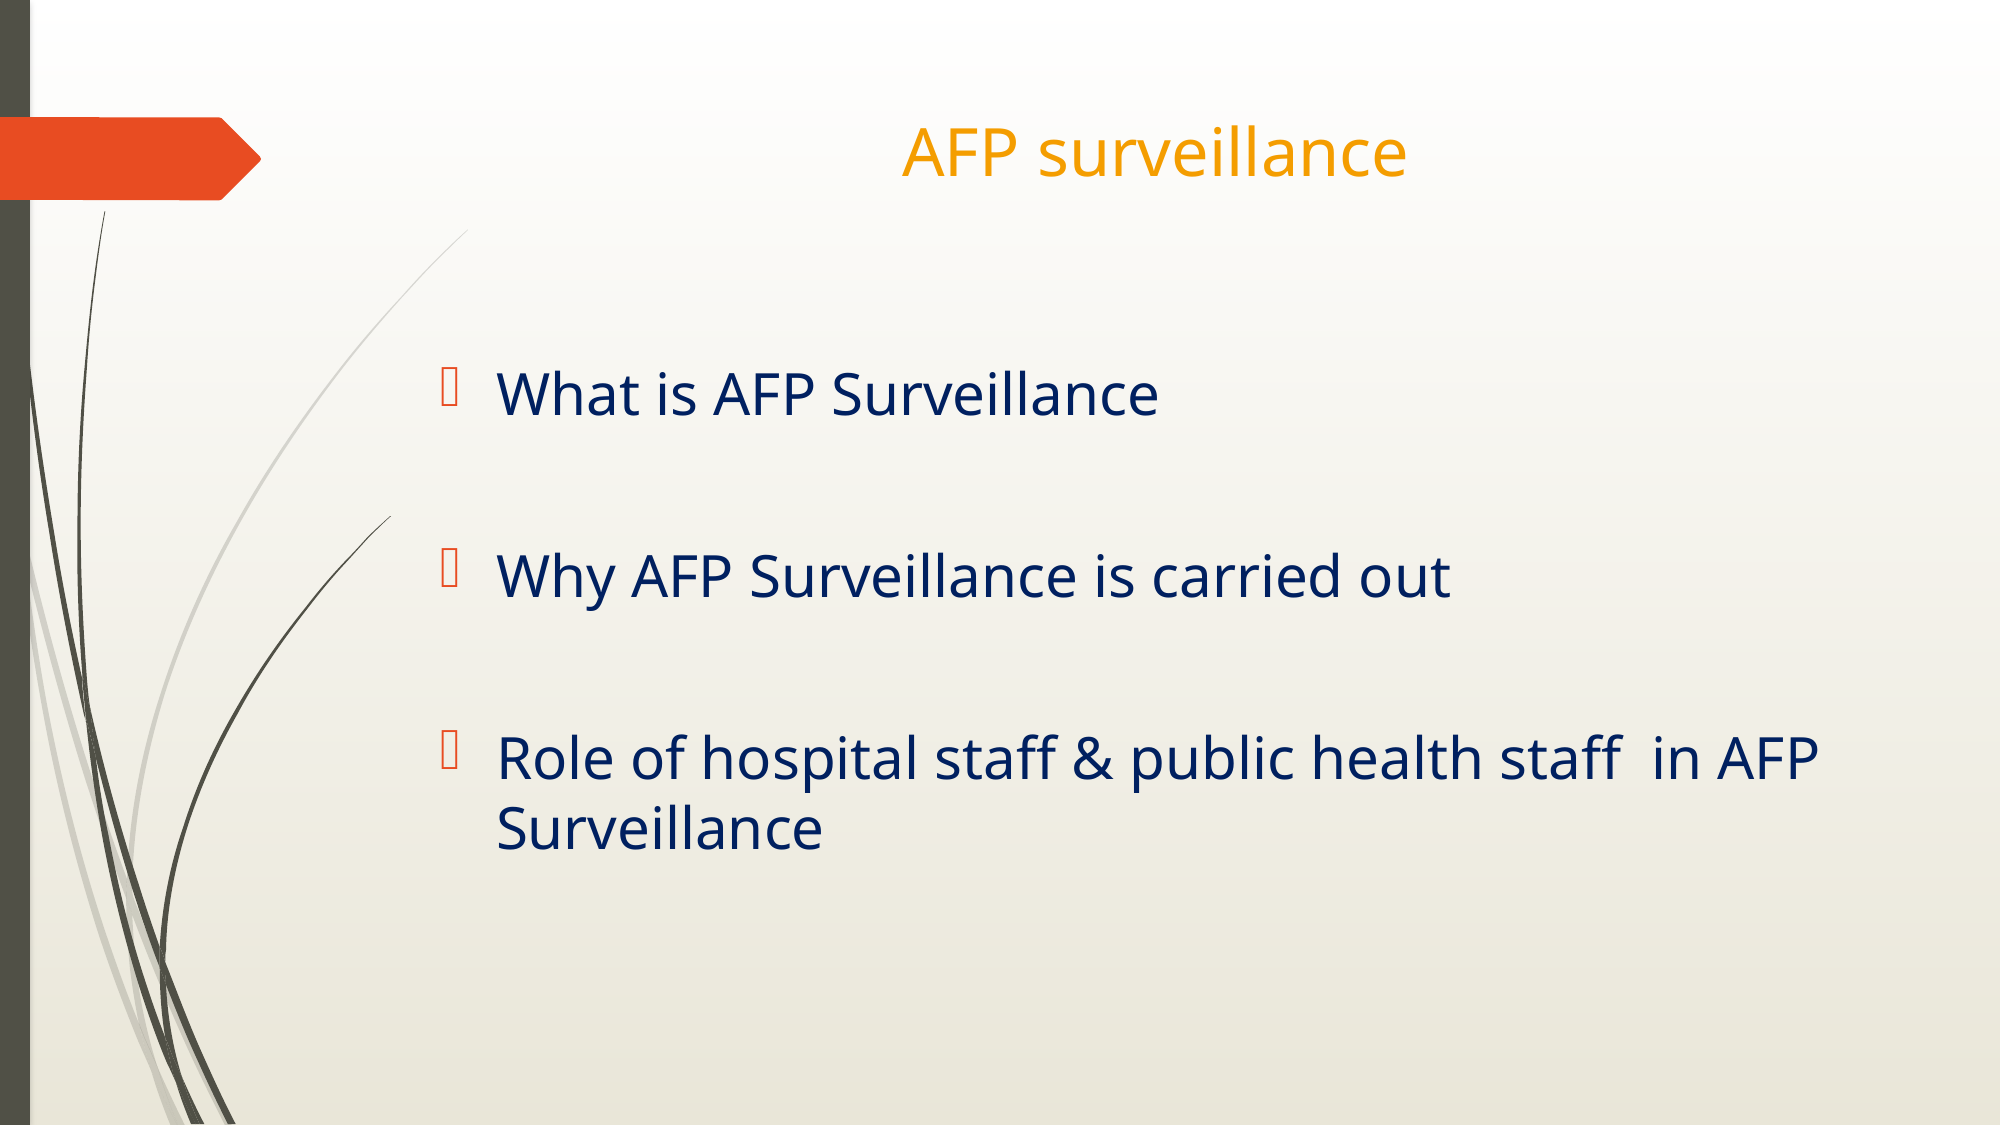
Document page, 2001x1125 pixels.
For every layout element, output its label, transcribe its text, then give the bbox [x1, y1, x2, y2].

list What is AFP Surveillance Why AFP Surveillance is carried out Role of hospital staff & public health staff in AFP Surveillance [424, 350, 1888, 970]
title AFP surveillance [425, 102, 1888, 313]
